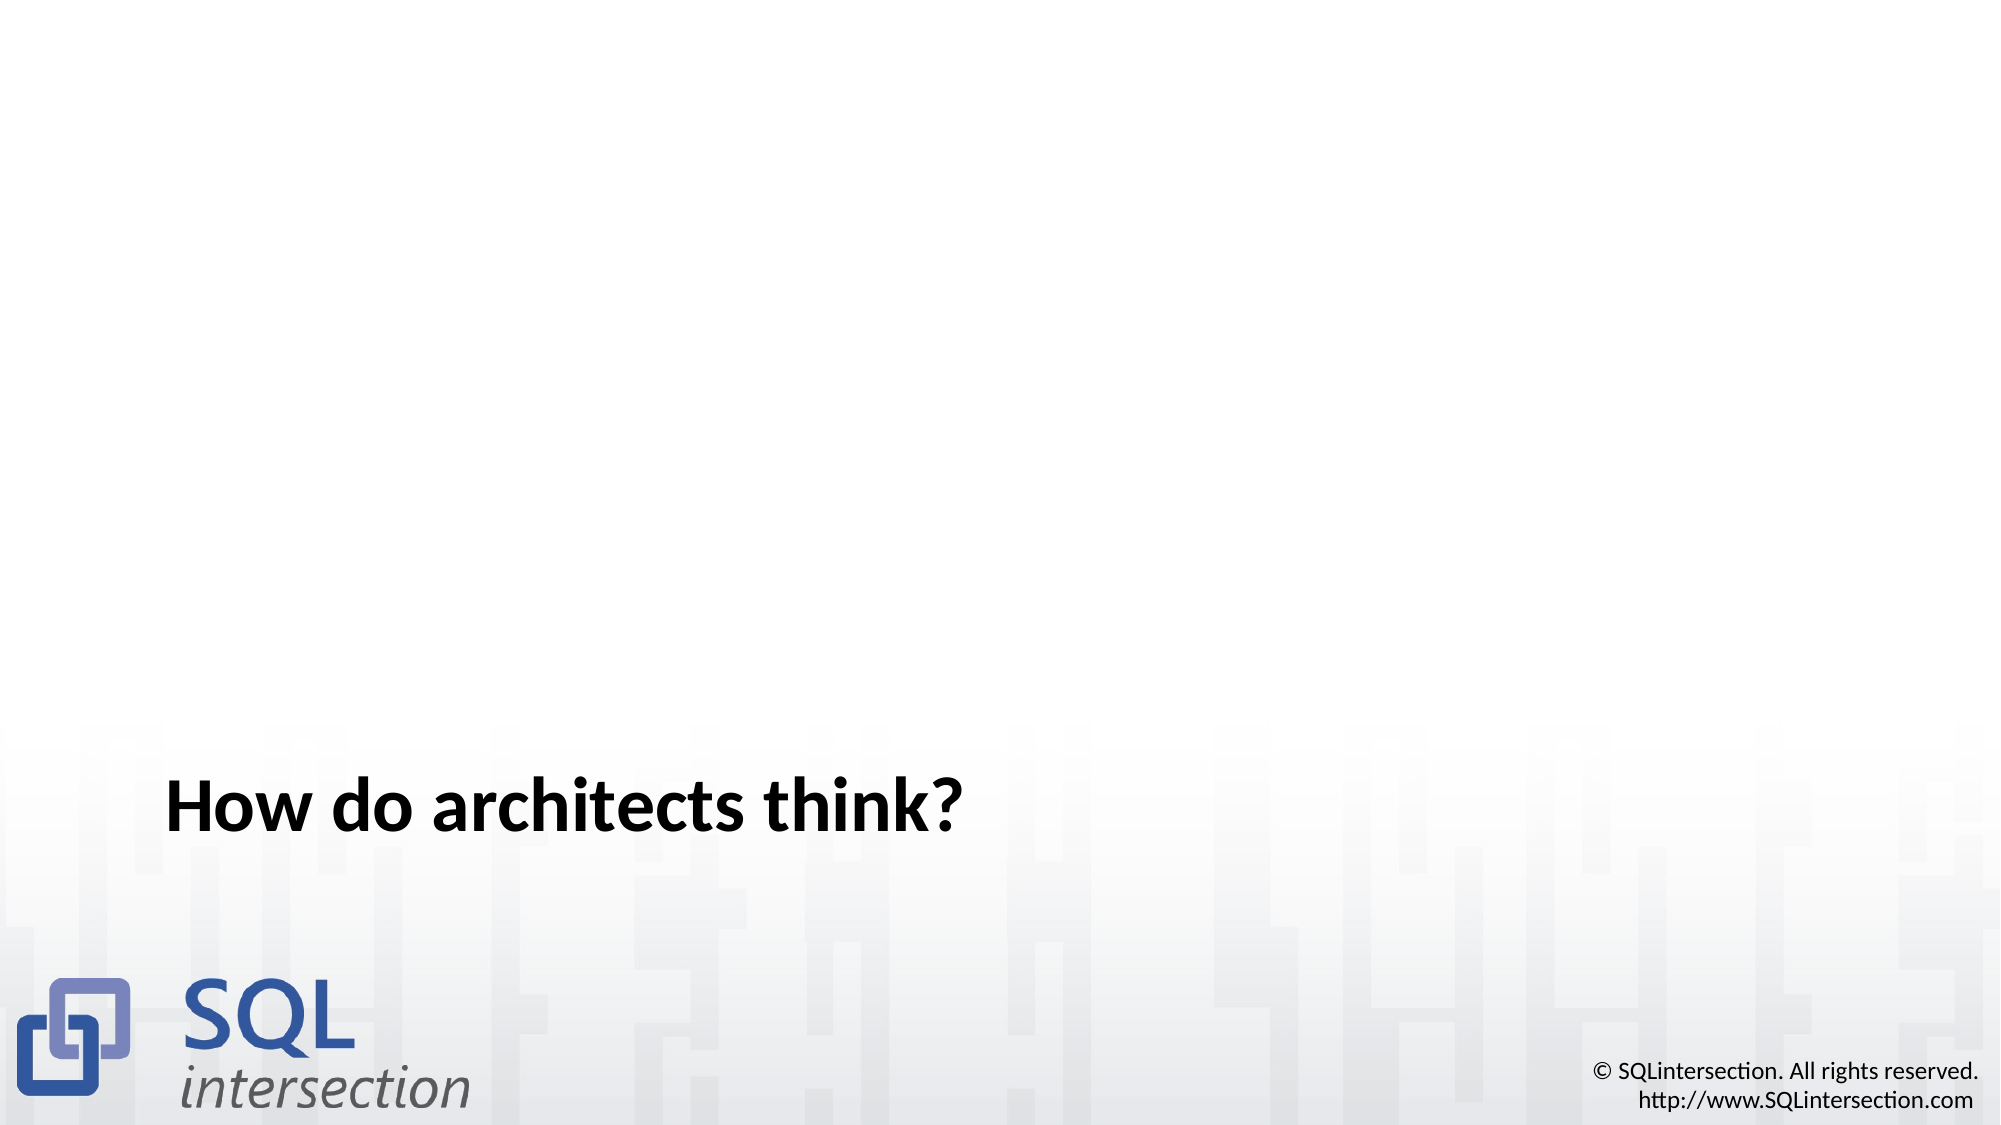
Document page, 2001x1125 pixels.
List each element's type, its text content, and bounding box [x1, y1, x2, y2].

title How do architects think? [149, 737, 1851, 863]
picture [0, 0, 2000, 1125]
